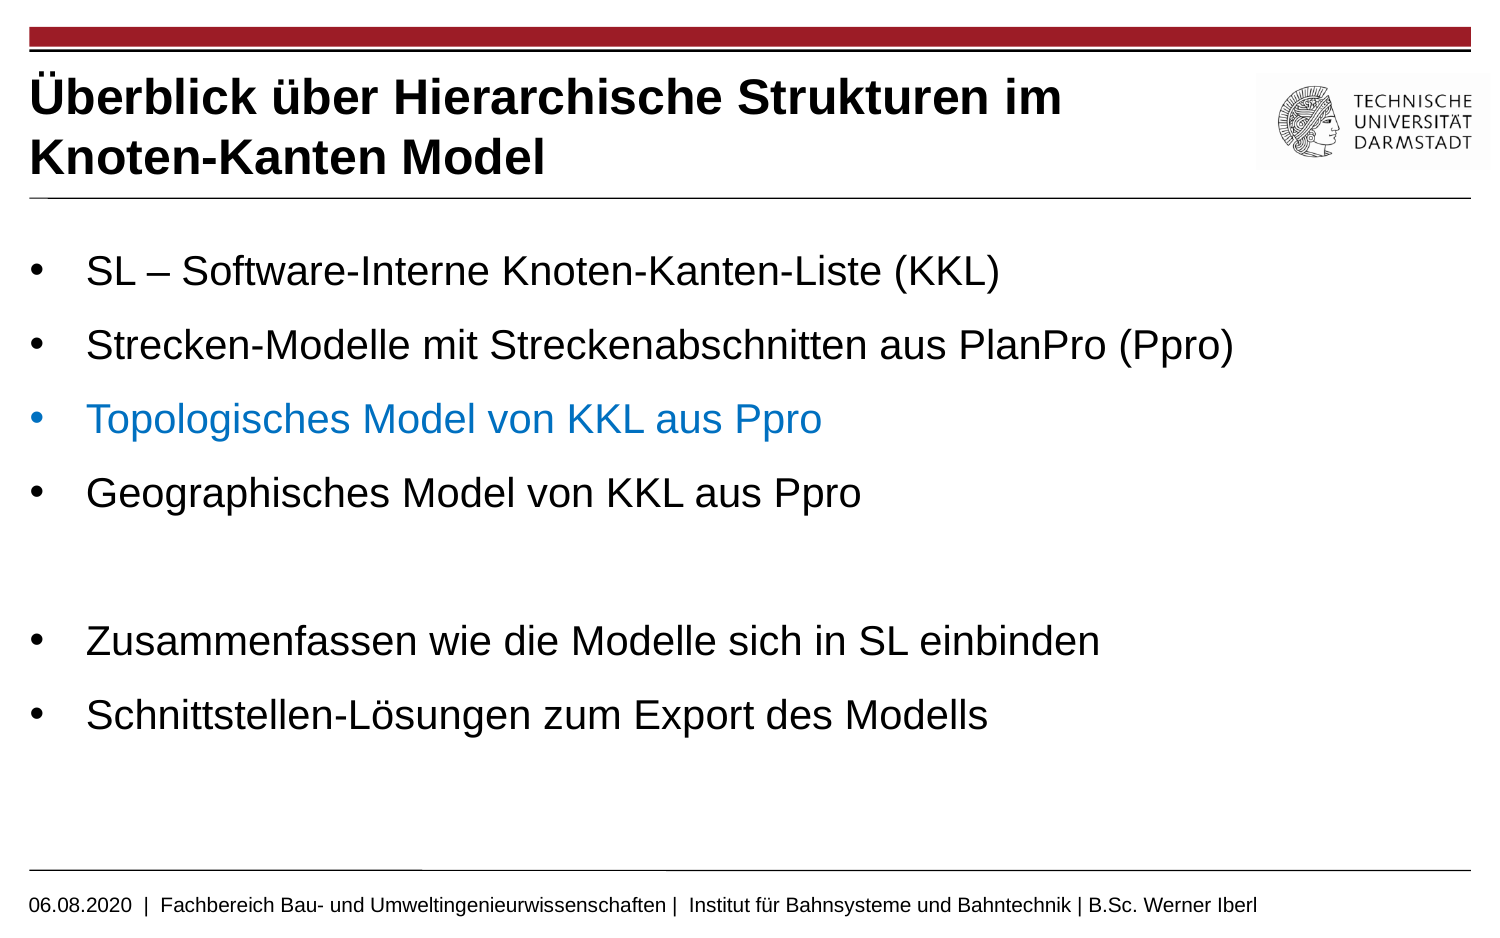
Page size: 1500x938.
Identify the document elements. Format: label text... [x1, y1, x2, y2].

picture [1256, 73, 1491, 170]
list SL – Software-Interne Knoten-Kanten-Liste (KKL) Strecken-Modelle mit Streckenabschnitten aus PlanPro (Ppro) Topologisches Model von KKL aus Ppro Geographisches Model von KKL aus Ppro Zusammenfassen wie die Modelle sich in SL einbinden Schnittstellen-Lösungen zum Export des Modells [29, 221, 1471, 835]
title Überblick über Hierarchische Strukturen im Knoten-Kanten Model [29, 66, 1149, 182]
